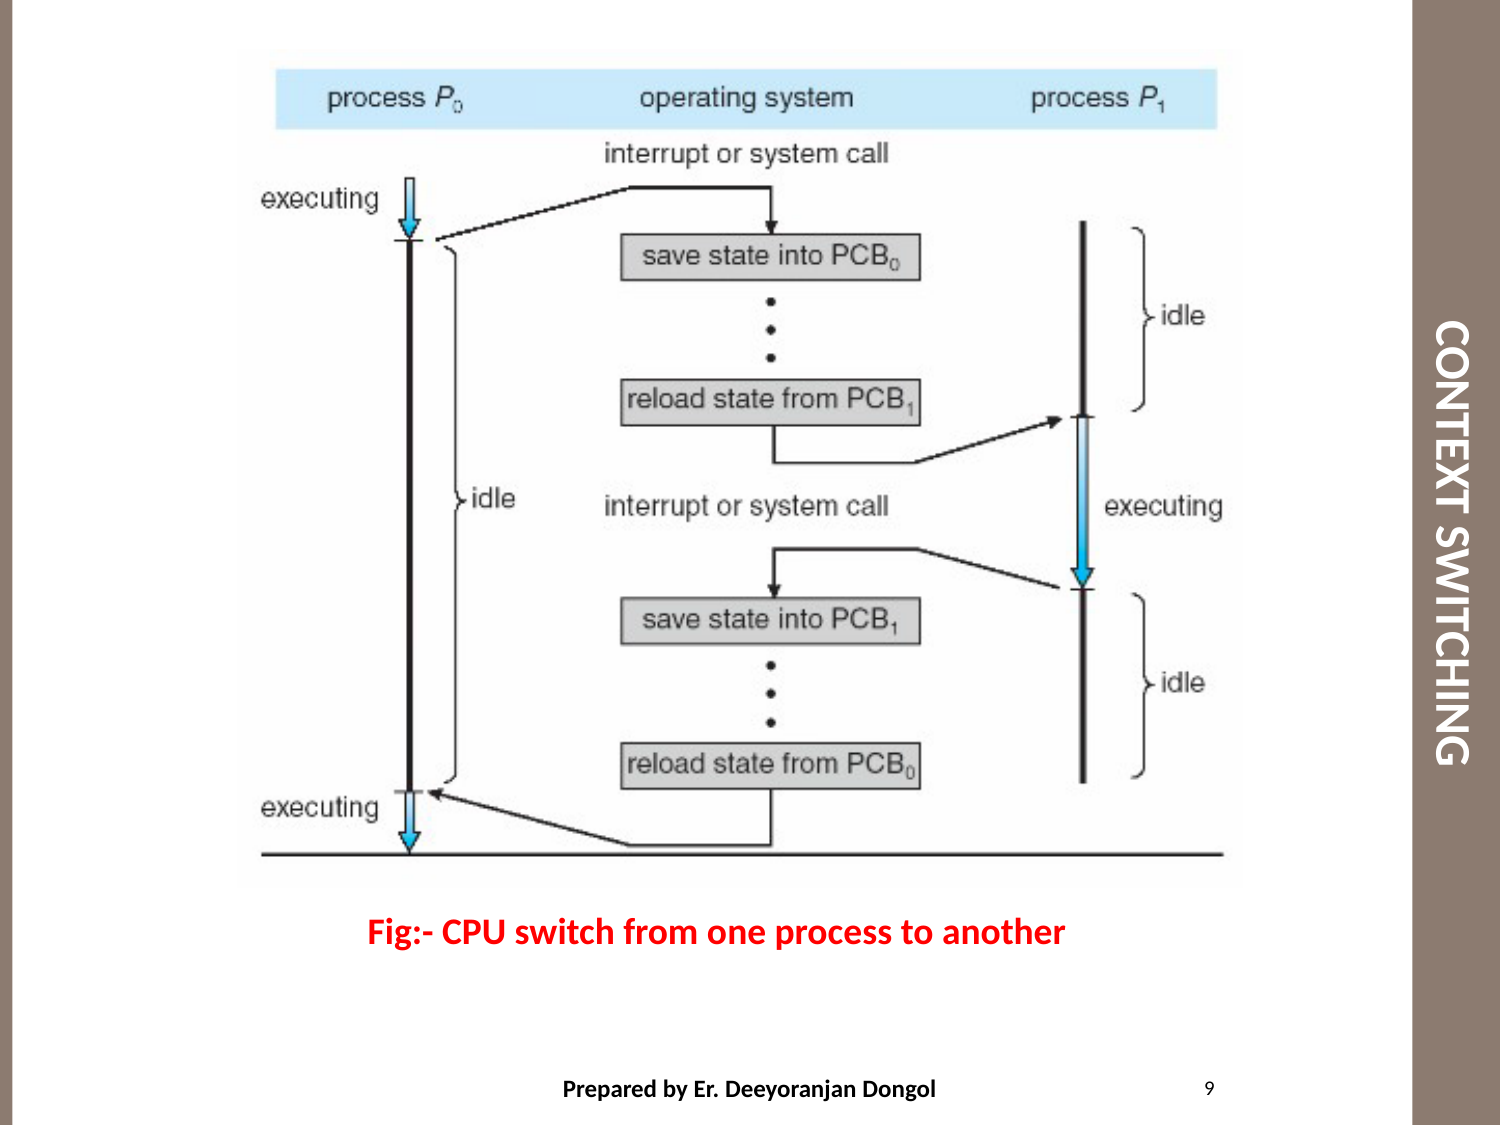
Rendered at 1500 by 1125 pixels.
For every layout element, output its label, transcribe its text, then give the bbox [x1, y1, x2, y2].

slide_number 9 [1067, 1061, 1230, 1112]
picture [237, 49, 1244, 888]
footer Prepared by Er. Deeyoranjan Dongol [443, 1062, 1057, 1113]
text_box Fig:- CPU switch from one process to another [352, 902, 1082, 960]
title CONTEXT SWITCHING [1412, 62, 1500, 1025]
